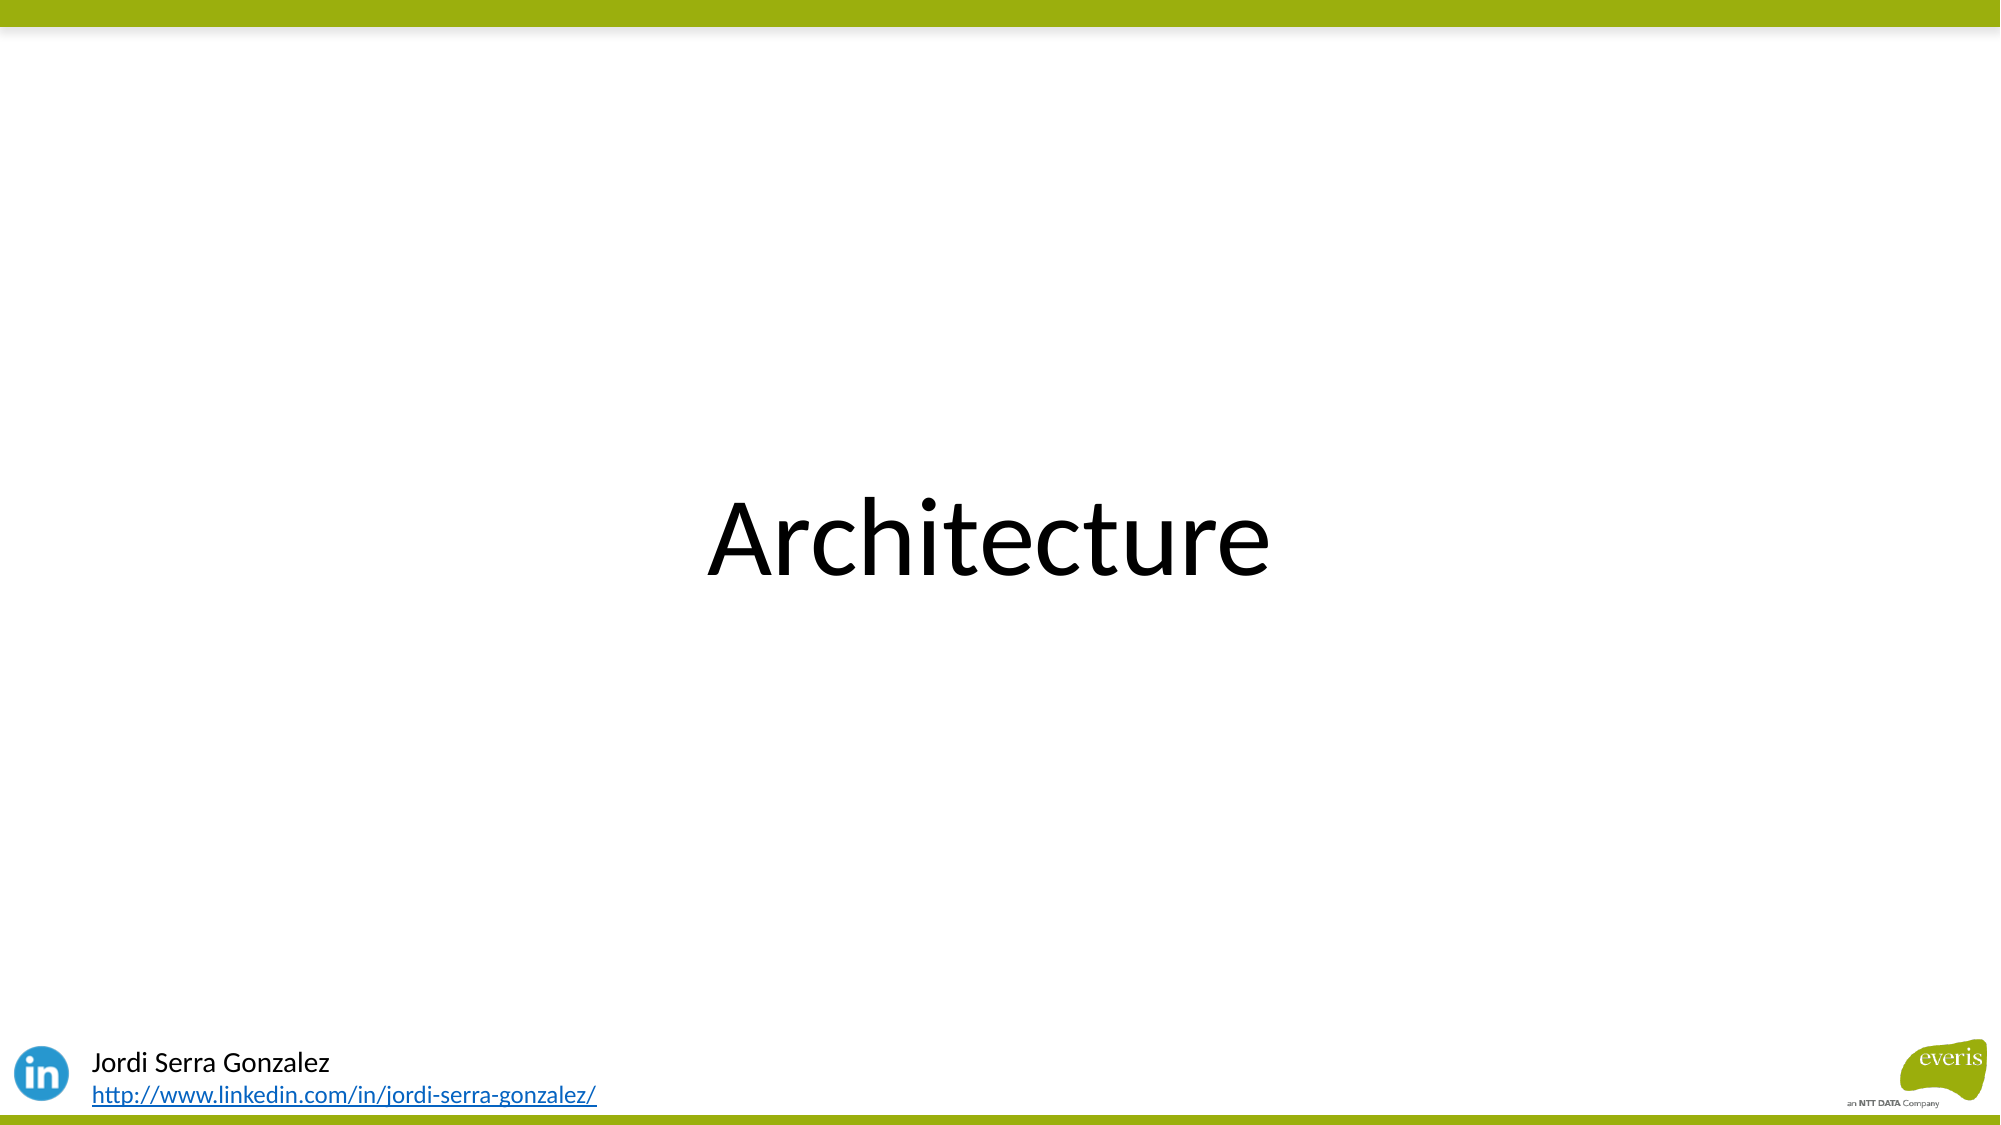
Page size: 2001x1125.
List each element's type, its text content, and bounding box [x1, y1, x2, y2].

text_box Architecture [693, 455, 1307, 606]
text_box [0, 1036, 2000, 1125]
text_box [0, 0, 2000, 27]
